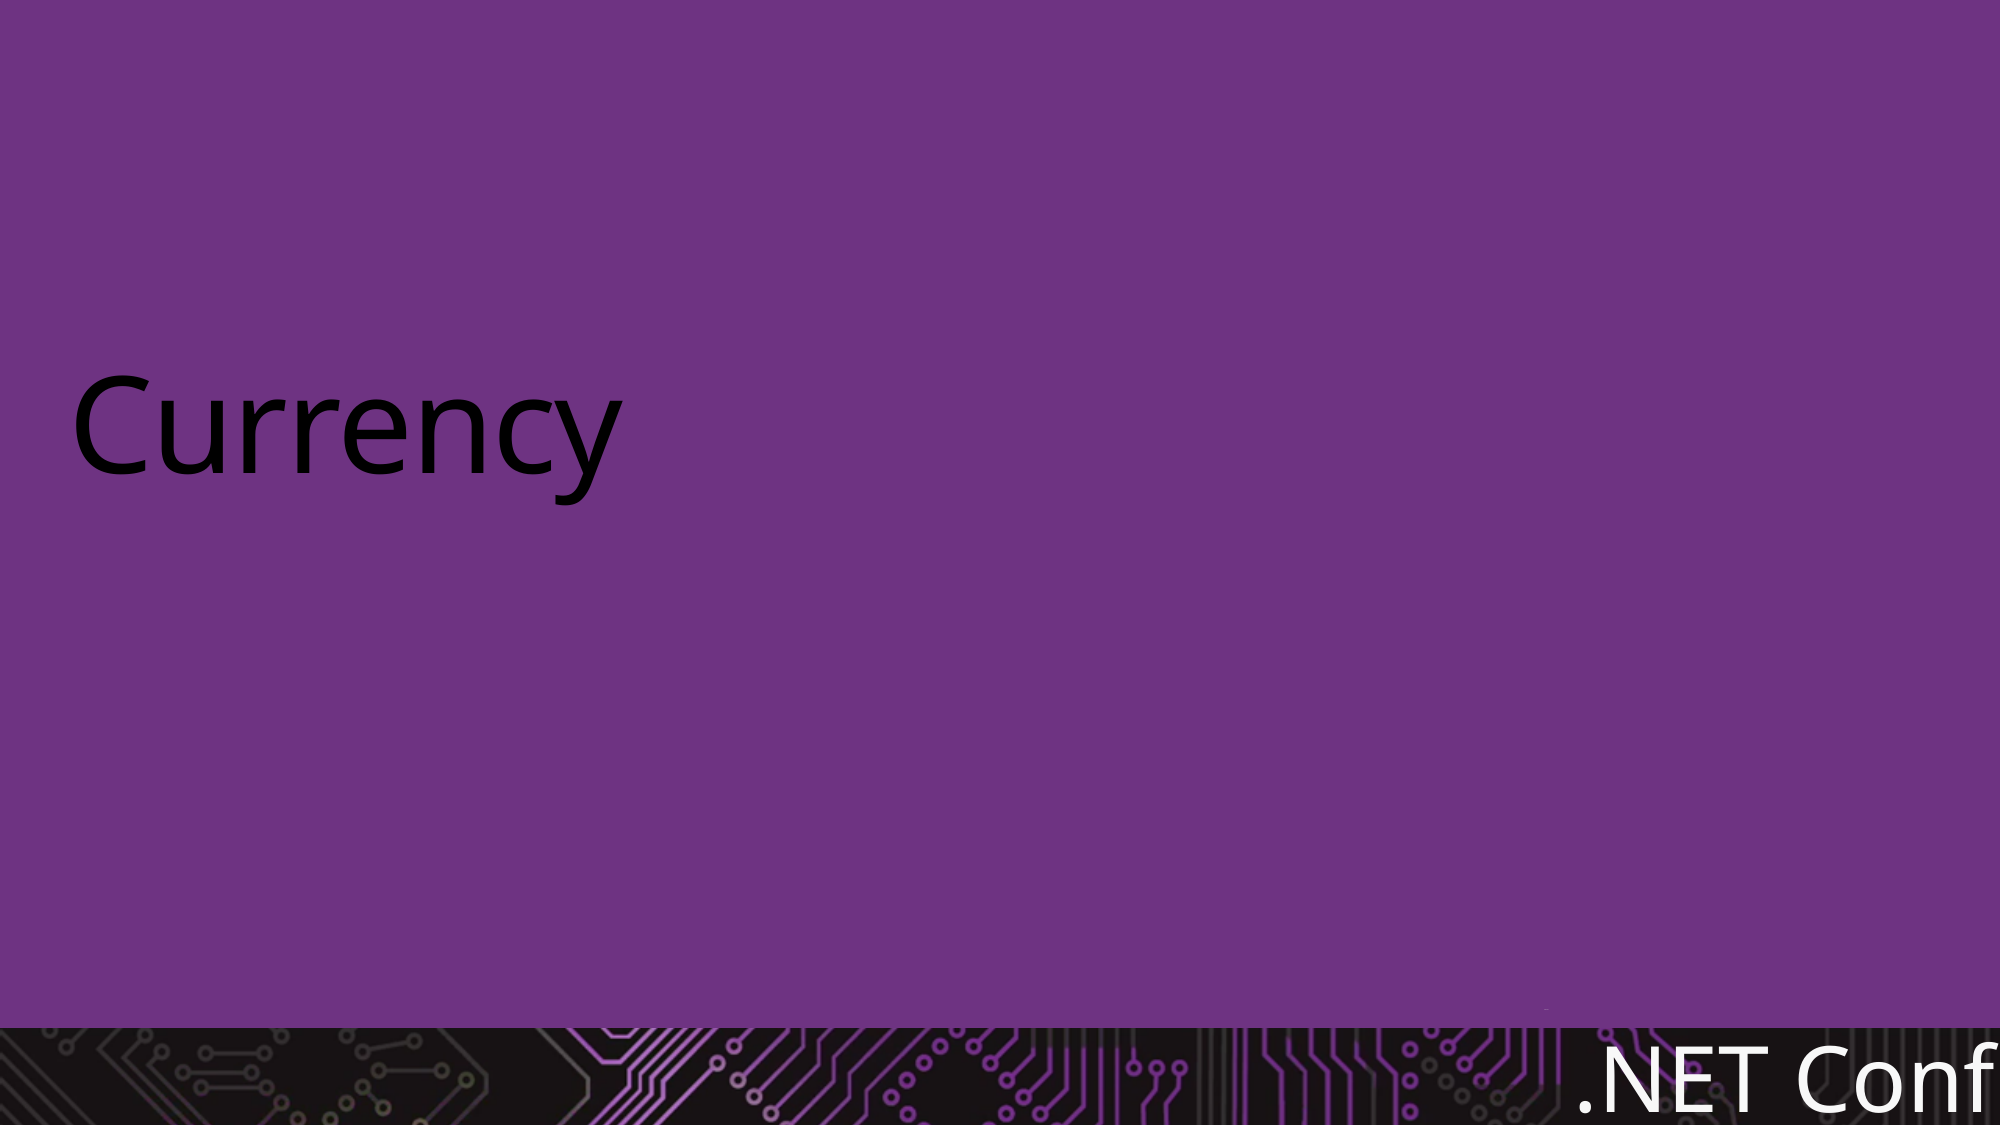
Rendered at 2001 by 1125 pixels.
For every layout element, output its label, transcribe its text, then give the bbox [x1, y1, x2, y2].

title Currency [44, 341, 1662, 519]
picture [0, 1028, 2000, 1125]
